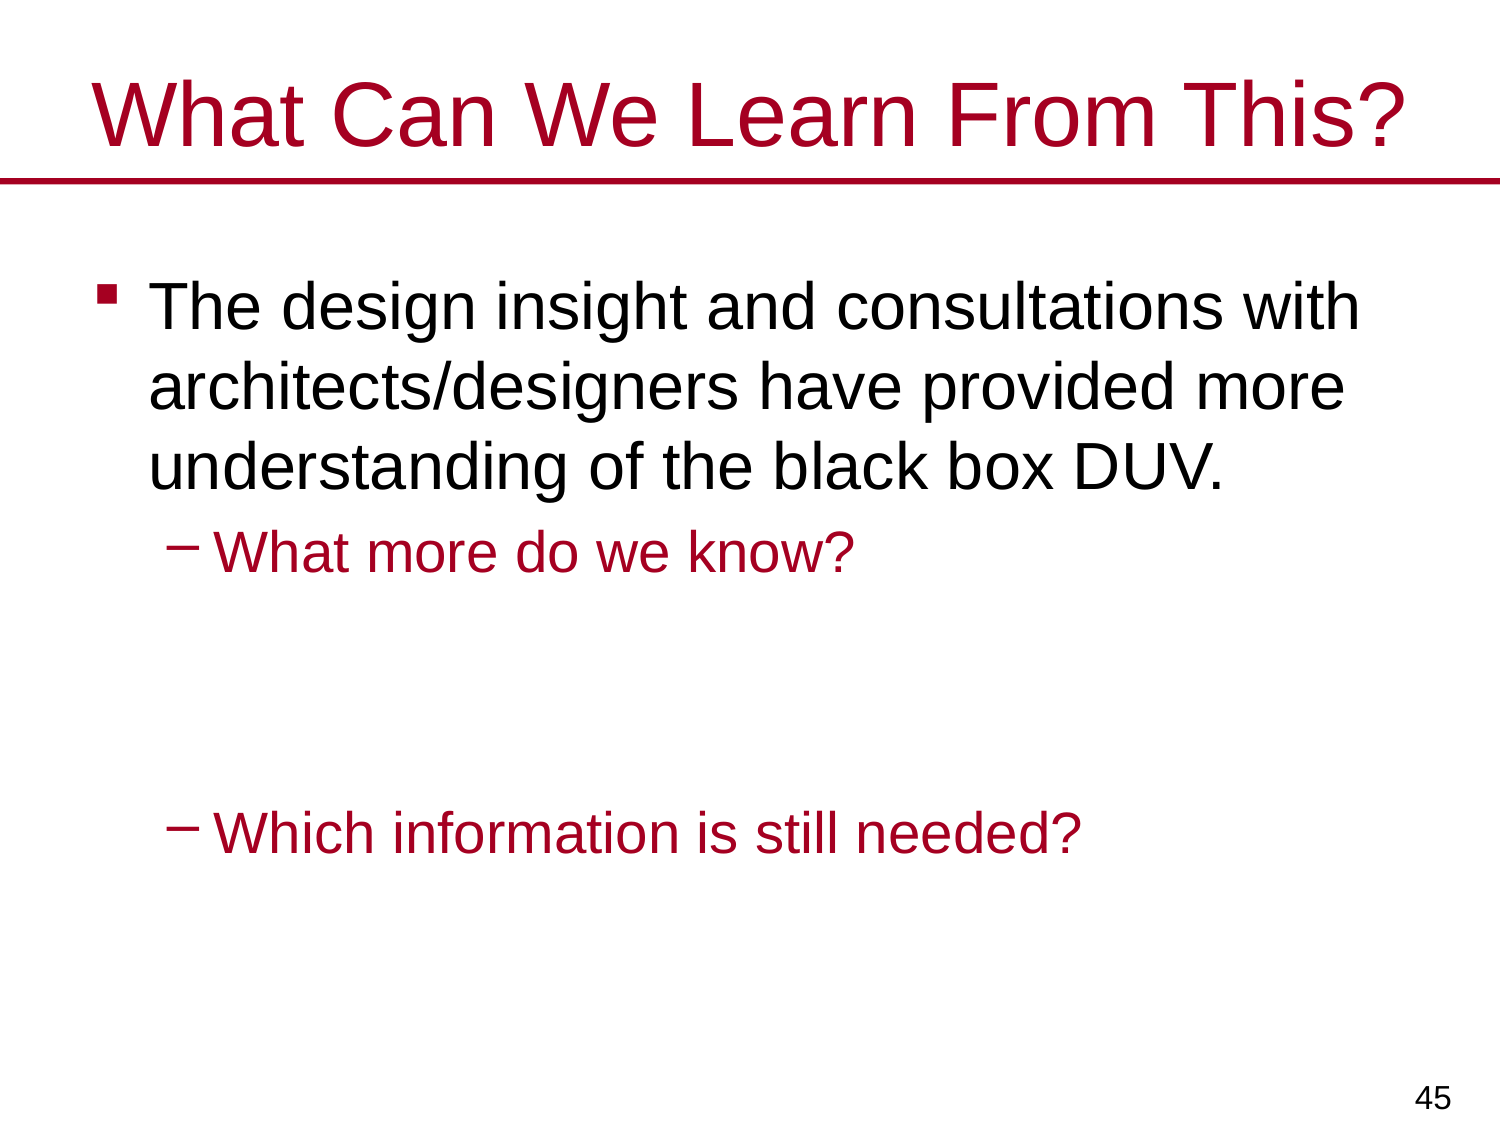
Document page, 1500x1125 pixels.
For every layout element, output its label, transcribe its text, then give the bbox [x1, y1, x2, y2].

list The design insight and consultations with architects/designers have provided more understanding of the black box DUV. What more do we know? Which information is still needed? [76, 255, 1428, 1026]
title What Can We Learn From This? [0, 44, 1500, 175]
